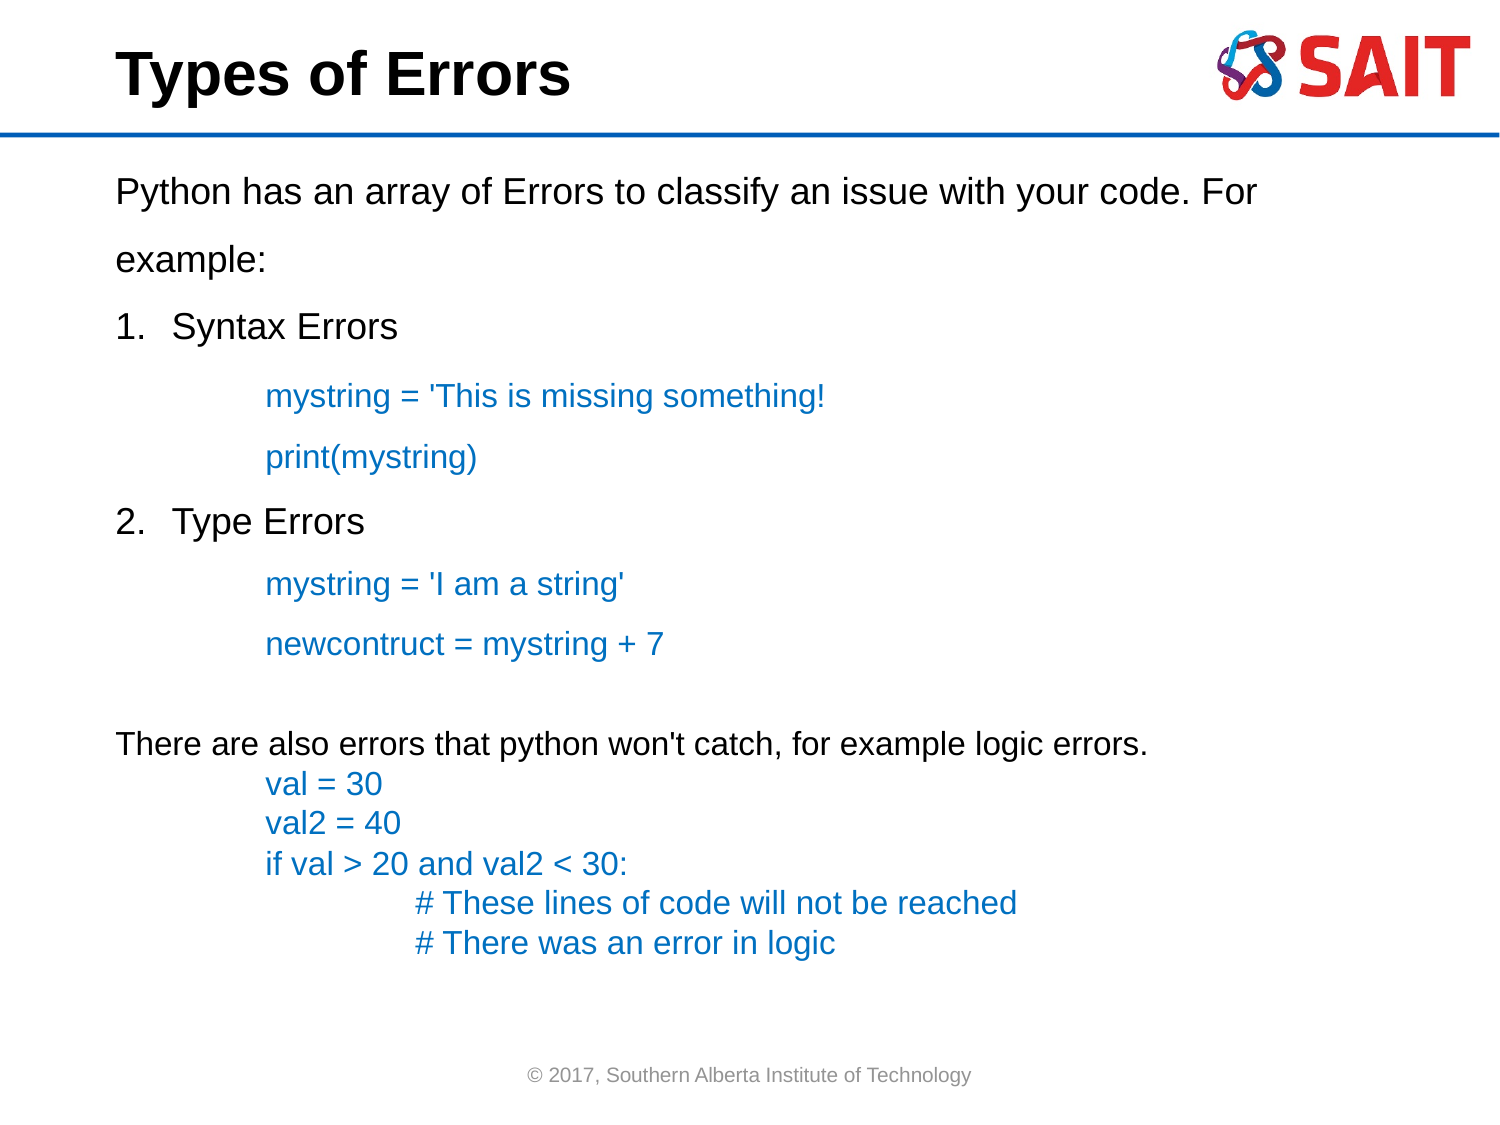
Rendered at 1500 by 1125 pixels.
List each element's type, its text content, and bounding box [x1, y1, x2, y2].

text_box Python has an array of Errors to classify an issue with your code. For example: Syntax Errors mystring = 'This is missing something! print(mystring) Type Errors mystring = 'I am a string' newcontruct = mystring + 7 There are also errors that python won't catch, for example logic errors. val = 30 val2 = 40 if val > 20 and val2 < 30: # These lines of code will not be reached # There was an error in logic [100, 137, 1399, 969]
text_box Types of Errors [100, 26, 1200, 137]
picture [1187, 0, 1500, 130]
